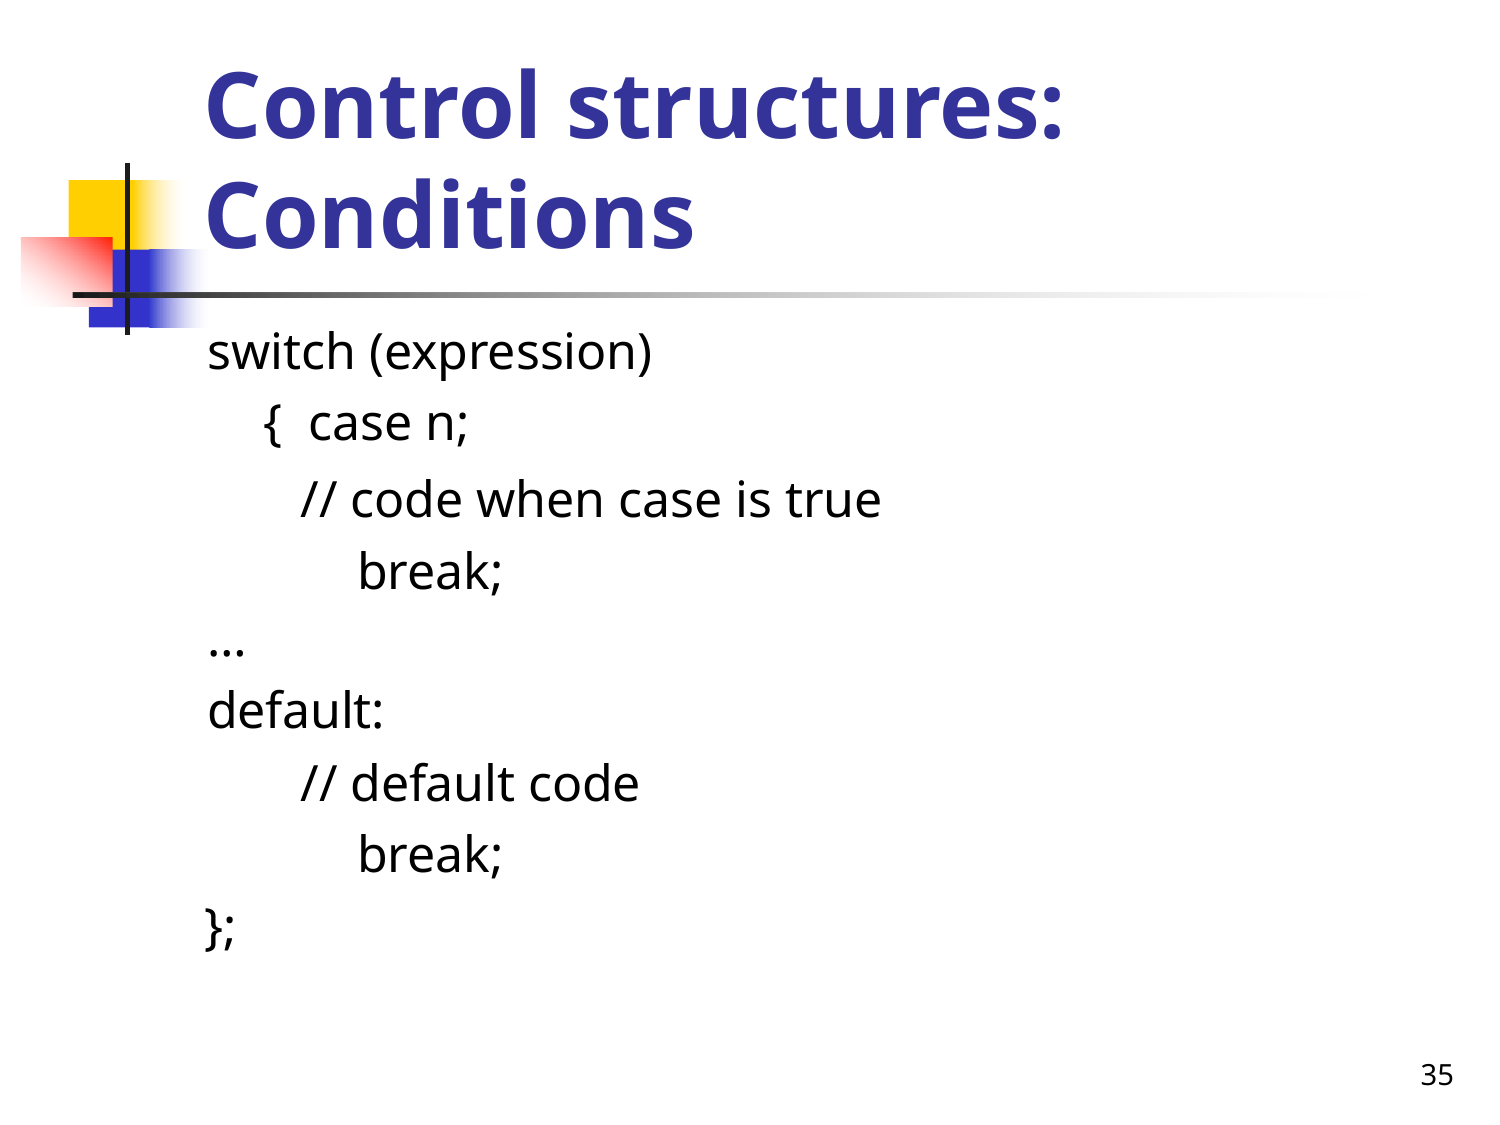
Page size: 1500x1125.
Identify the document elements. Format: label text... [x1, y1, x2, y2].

slide_number 32 [1384, 1054, 1459, 1125]
picture [20, 180, 1423, 328]
title Control structures: [201, 44, 1075, 235]
text_box switch (expression) { case n; // code when case is true break; … default: // default code break; }; [205, 305, 920, 955]
text_box Conditions [201, 155, 696, 268]
